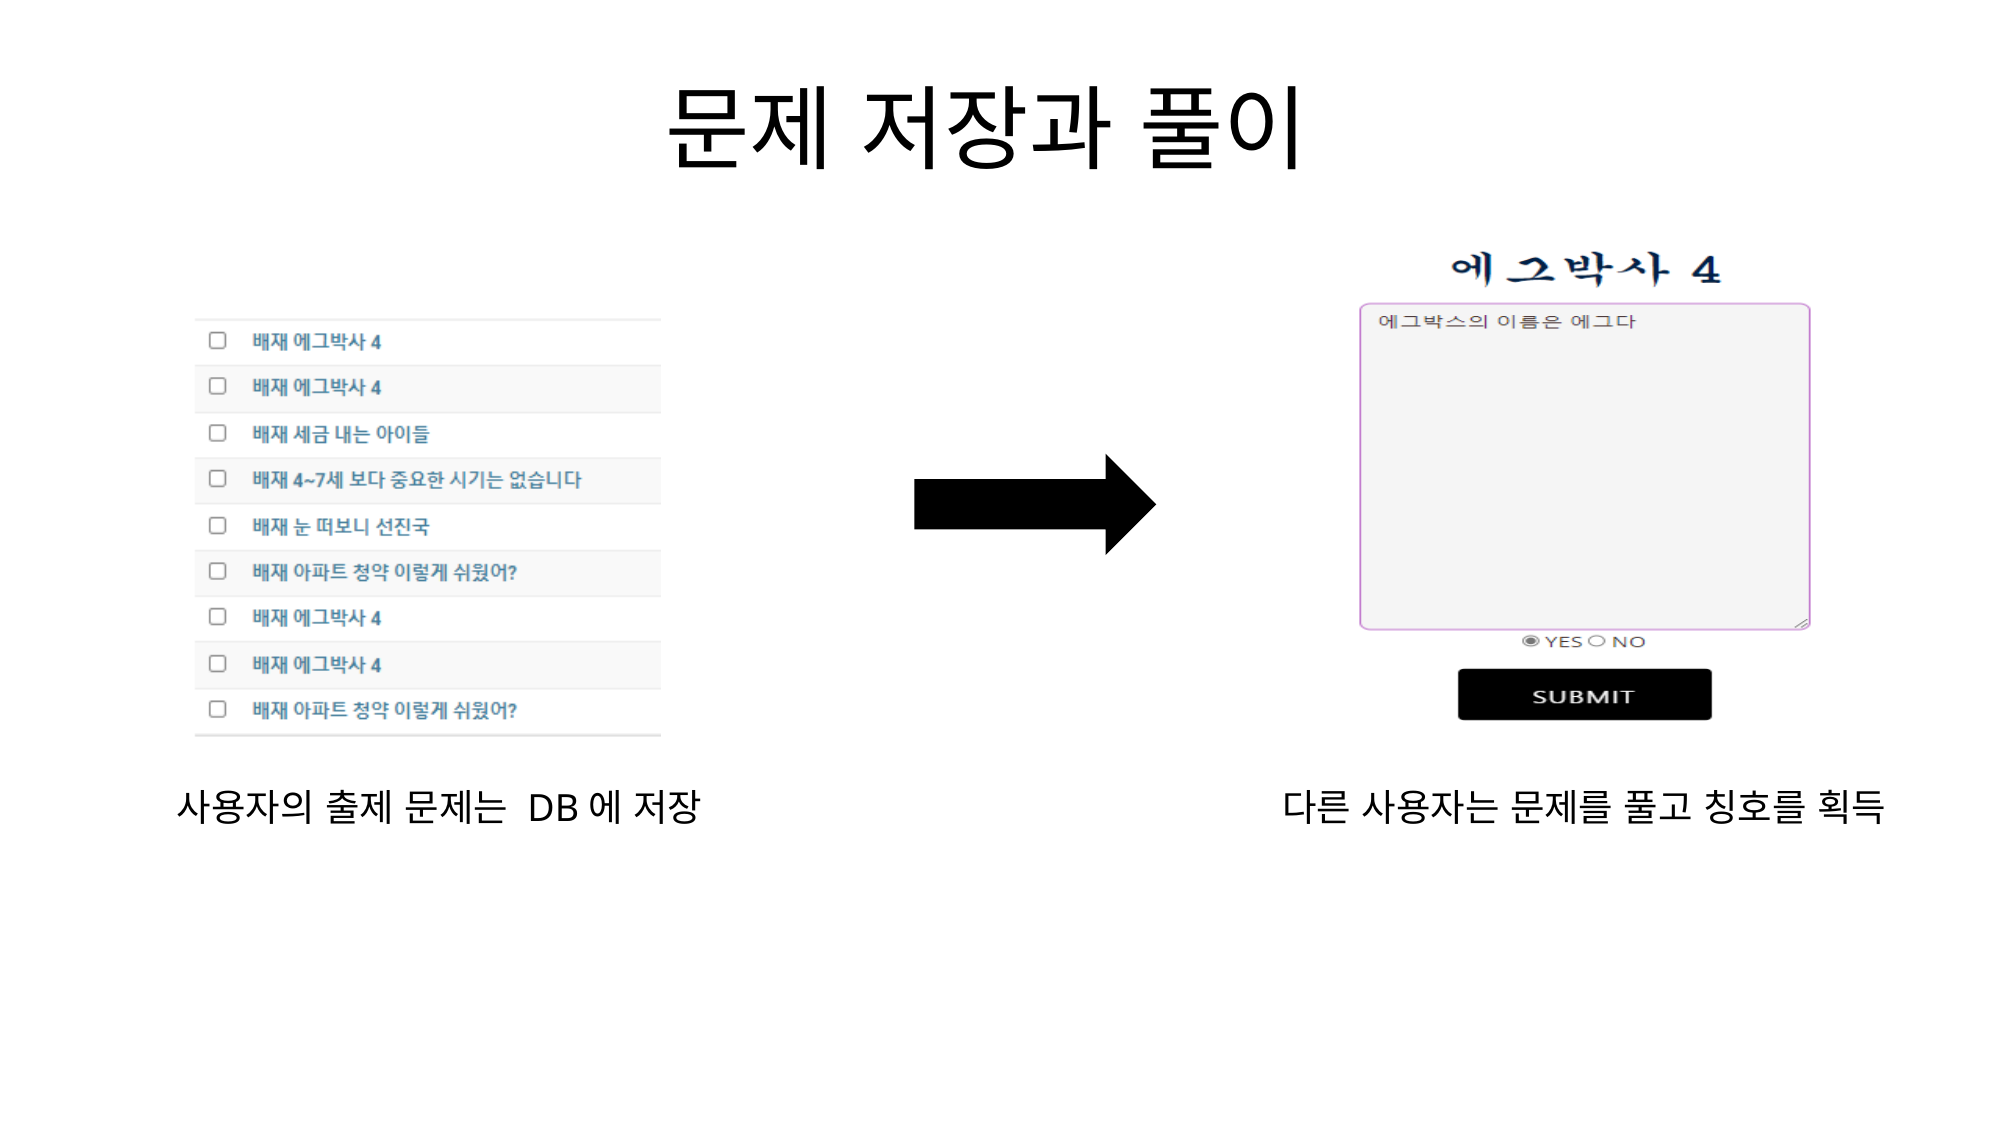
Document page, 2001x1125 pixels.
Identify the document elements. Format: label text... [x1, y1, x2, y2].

picture [188, 318, 661, 740]
title 문제 저장과 풀이 [137, 73, 1863, 192]
text_box [914, 453, 1157, 556]
text_box 다른 사용자는 문제를 풀고 칭호를 획득 [1218, 776, 1951, 836]
picture [1330, 232, 1839, 777]
text_box 사용자의 출제 문제는 DB에 저장 [97, 776, 782, 836]
